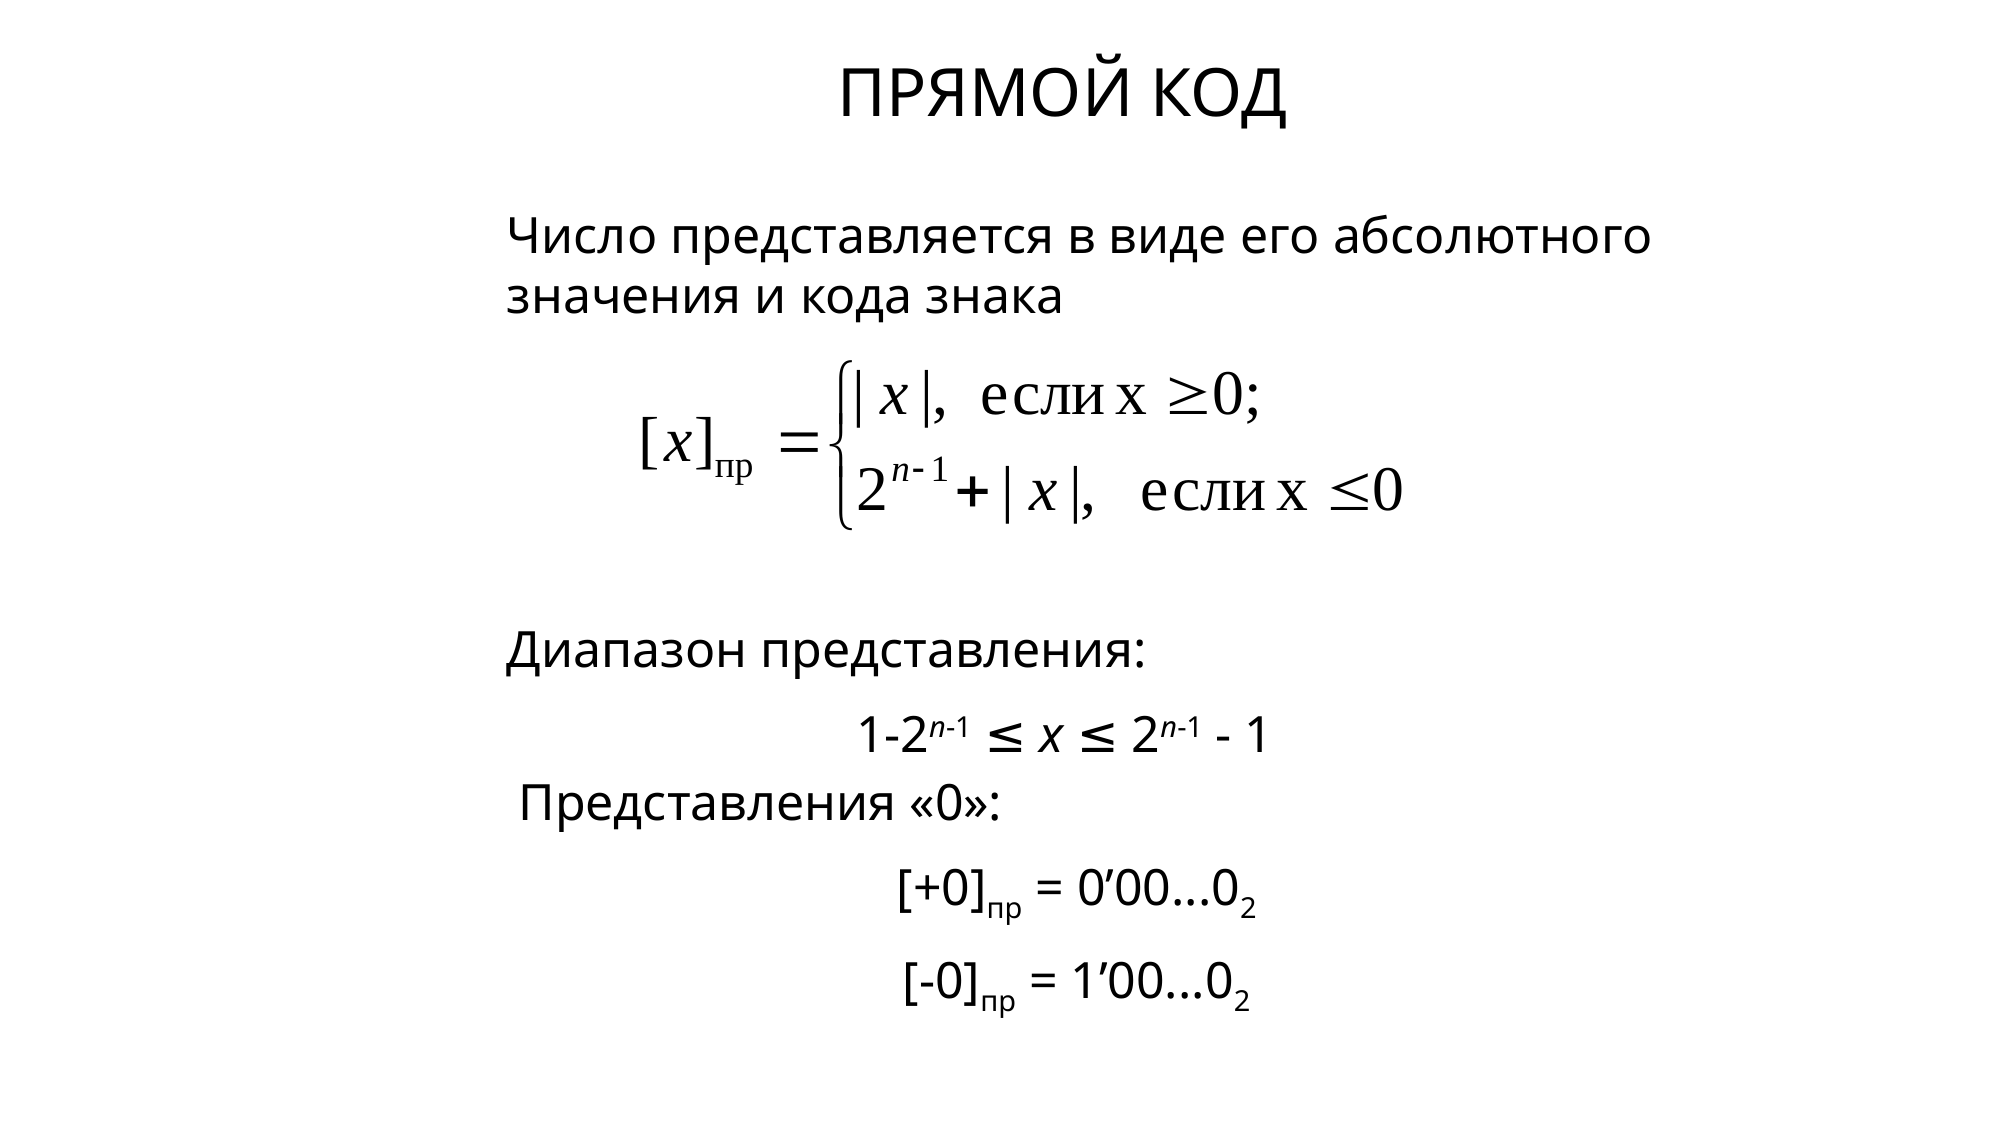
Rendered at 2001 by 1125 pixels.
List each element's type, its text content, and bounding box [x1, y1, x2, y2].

text_box Число представляется в виде его абсолютного значения и кода знака [492, 196, 1697, 332]
text_box Диапазон представления: 1-2n-1 ≤ x ≤ 2n-1 - 1 [492, 609, 1638, 770]
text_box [633, 349, 1415, 541]
text_box Представления «0»: [+0]пр = 0’00...02 [-0]пр = 1’00...02 [503, 763, 1650, 1025]
title ПРЯМОЙ КОД [468, 31, 1675, 139]
